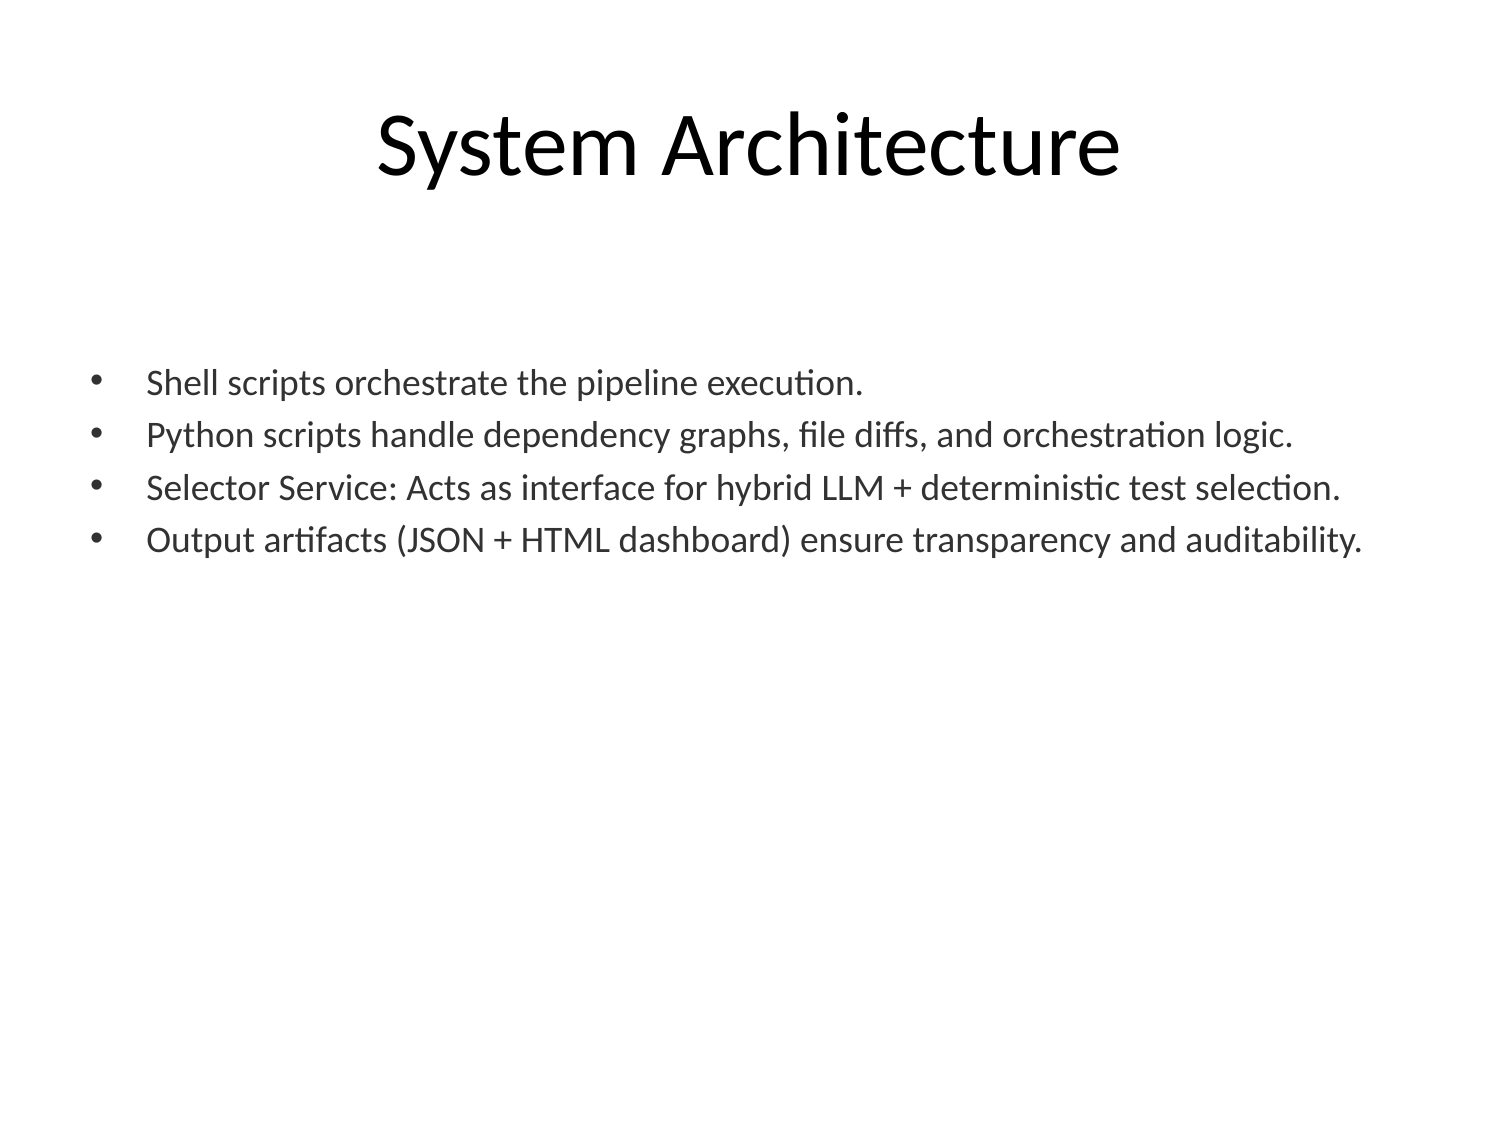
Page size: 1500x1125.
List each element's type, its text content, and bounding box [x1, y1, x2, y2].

list Shell scripts orchestrate the pipeline execution. Python scripts handle dependency graphs, file diffs, and orchestration logic. Selector Service: Acts as interface for hybrid LLM + deterministic test selection. Output artifacts (JSON + HTML dashboard) ensure transparency and auditability. [75, 262, 1425, 1005]
title System Architecture [75, 45, 1425, 233]
